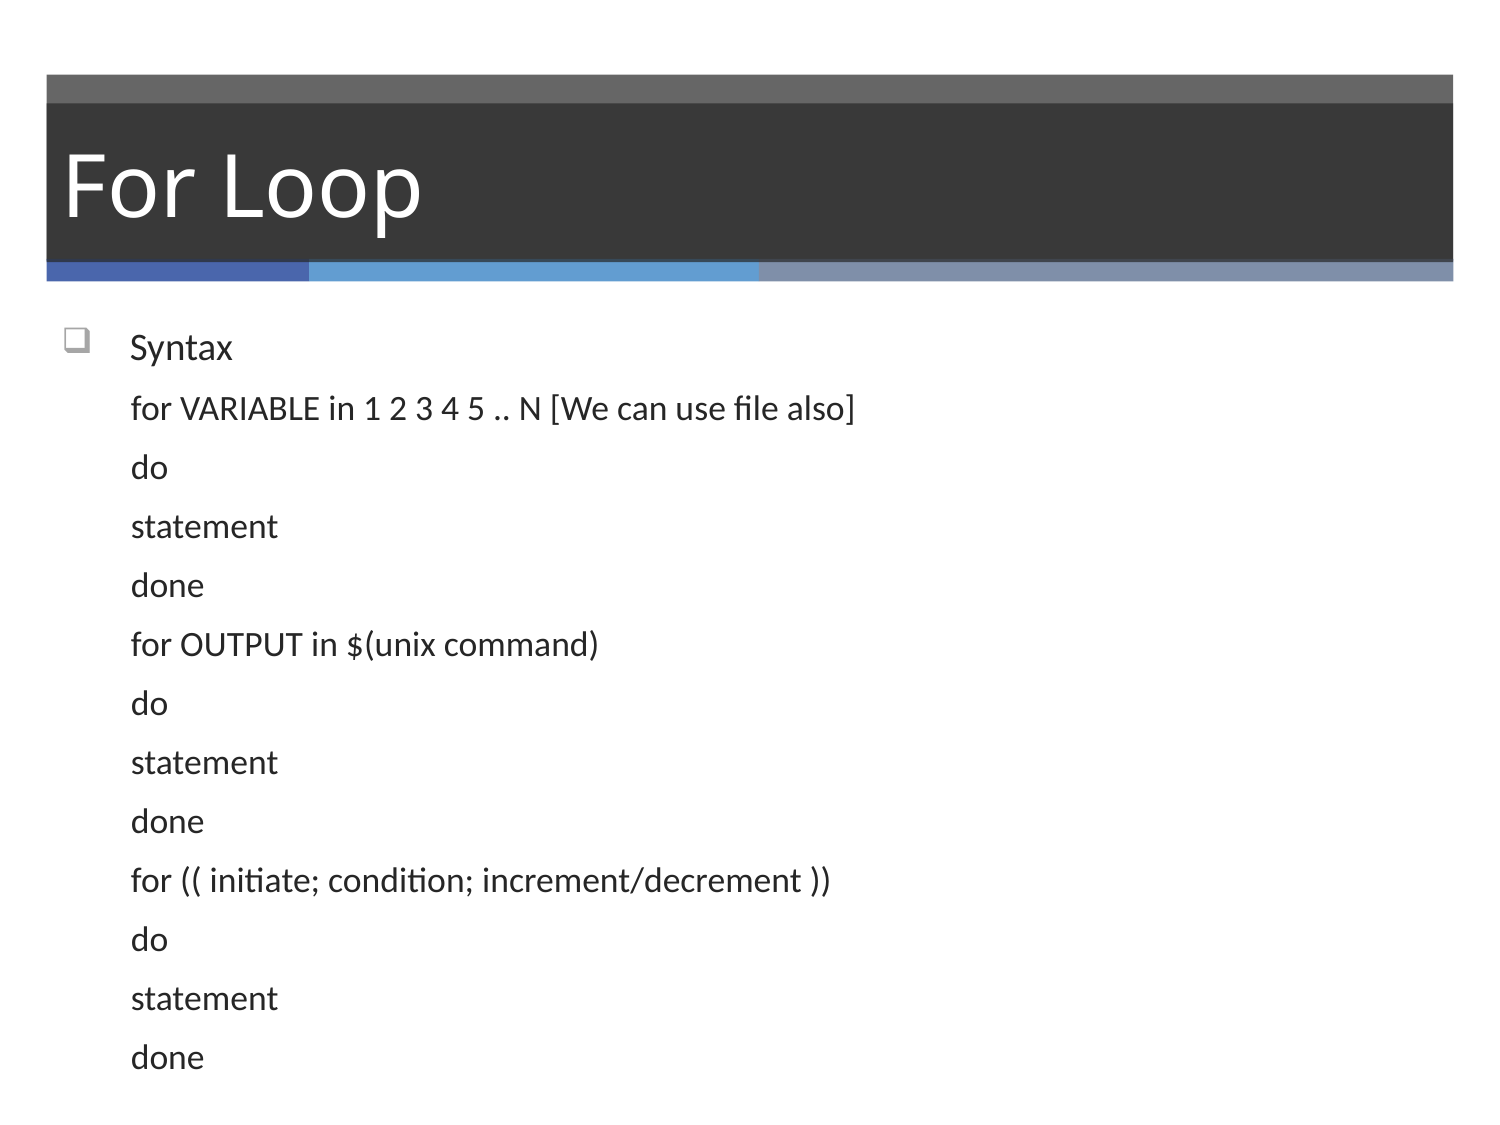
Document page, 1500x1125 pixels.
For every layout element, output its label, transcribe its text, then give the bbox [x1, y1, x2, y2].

list Syntax for VARIABLE in 1 2 3 4 5 .. N [We can use file also] do statement done for OUTPUT in $(unix command) do statement done for (( initiate; condition; increment/decrement )) do statement done [46, 314, 1454, 1094]
title For Loop [46, 103, 1454, 263]
